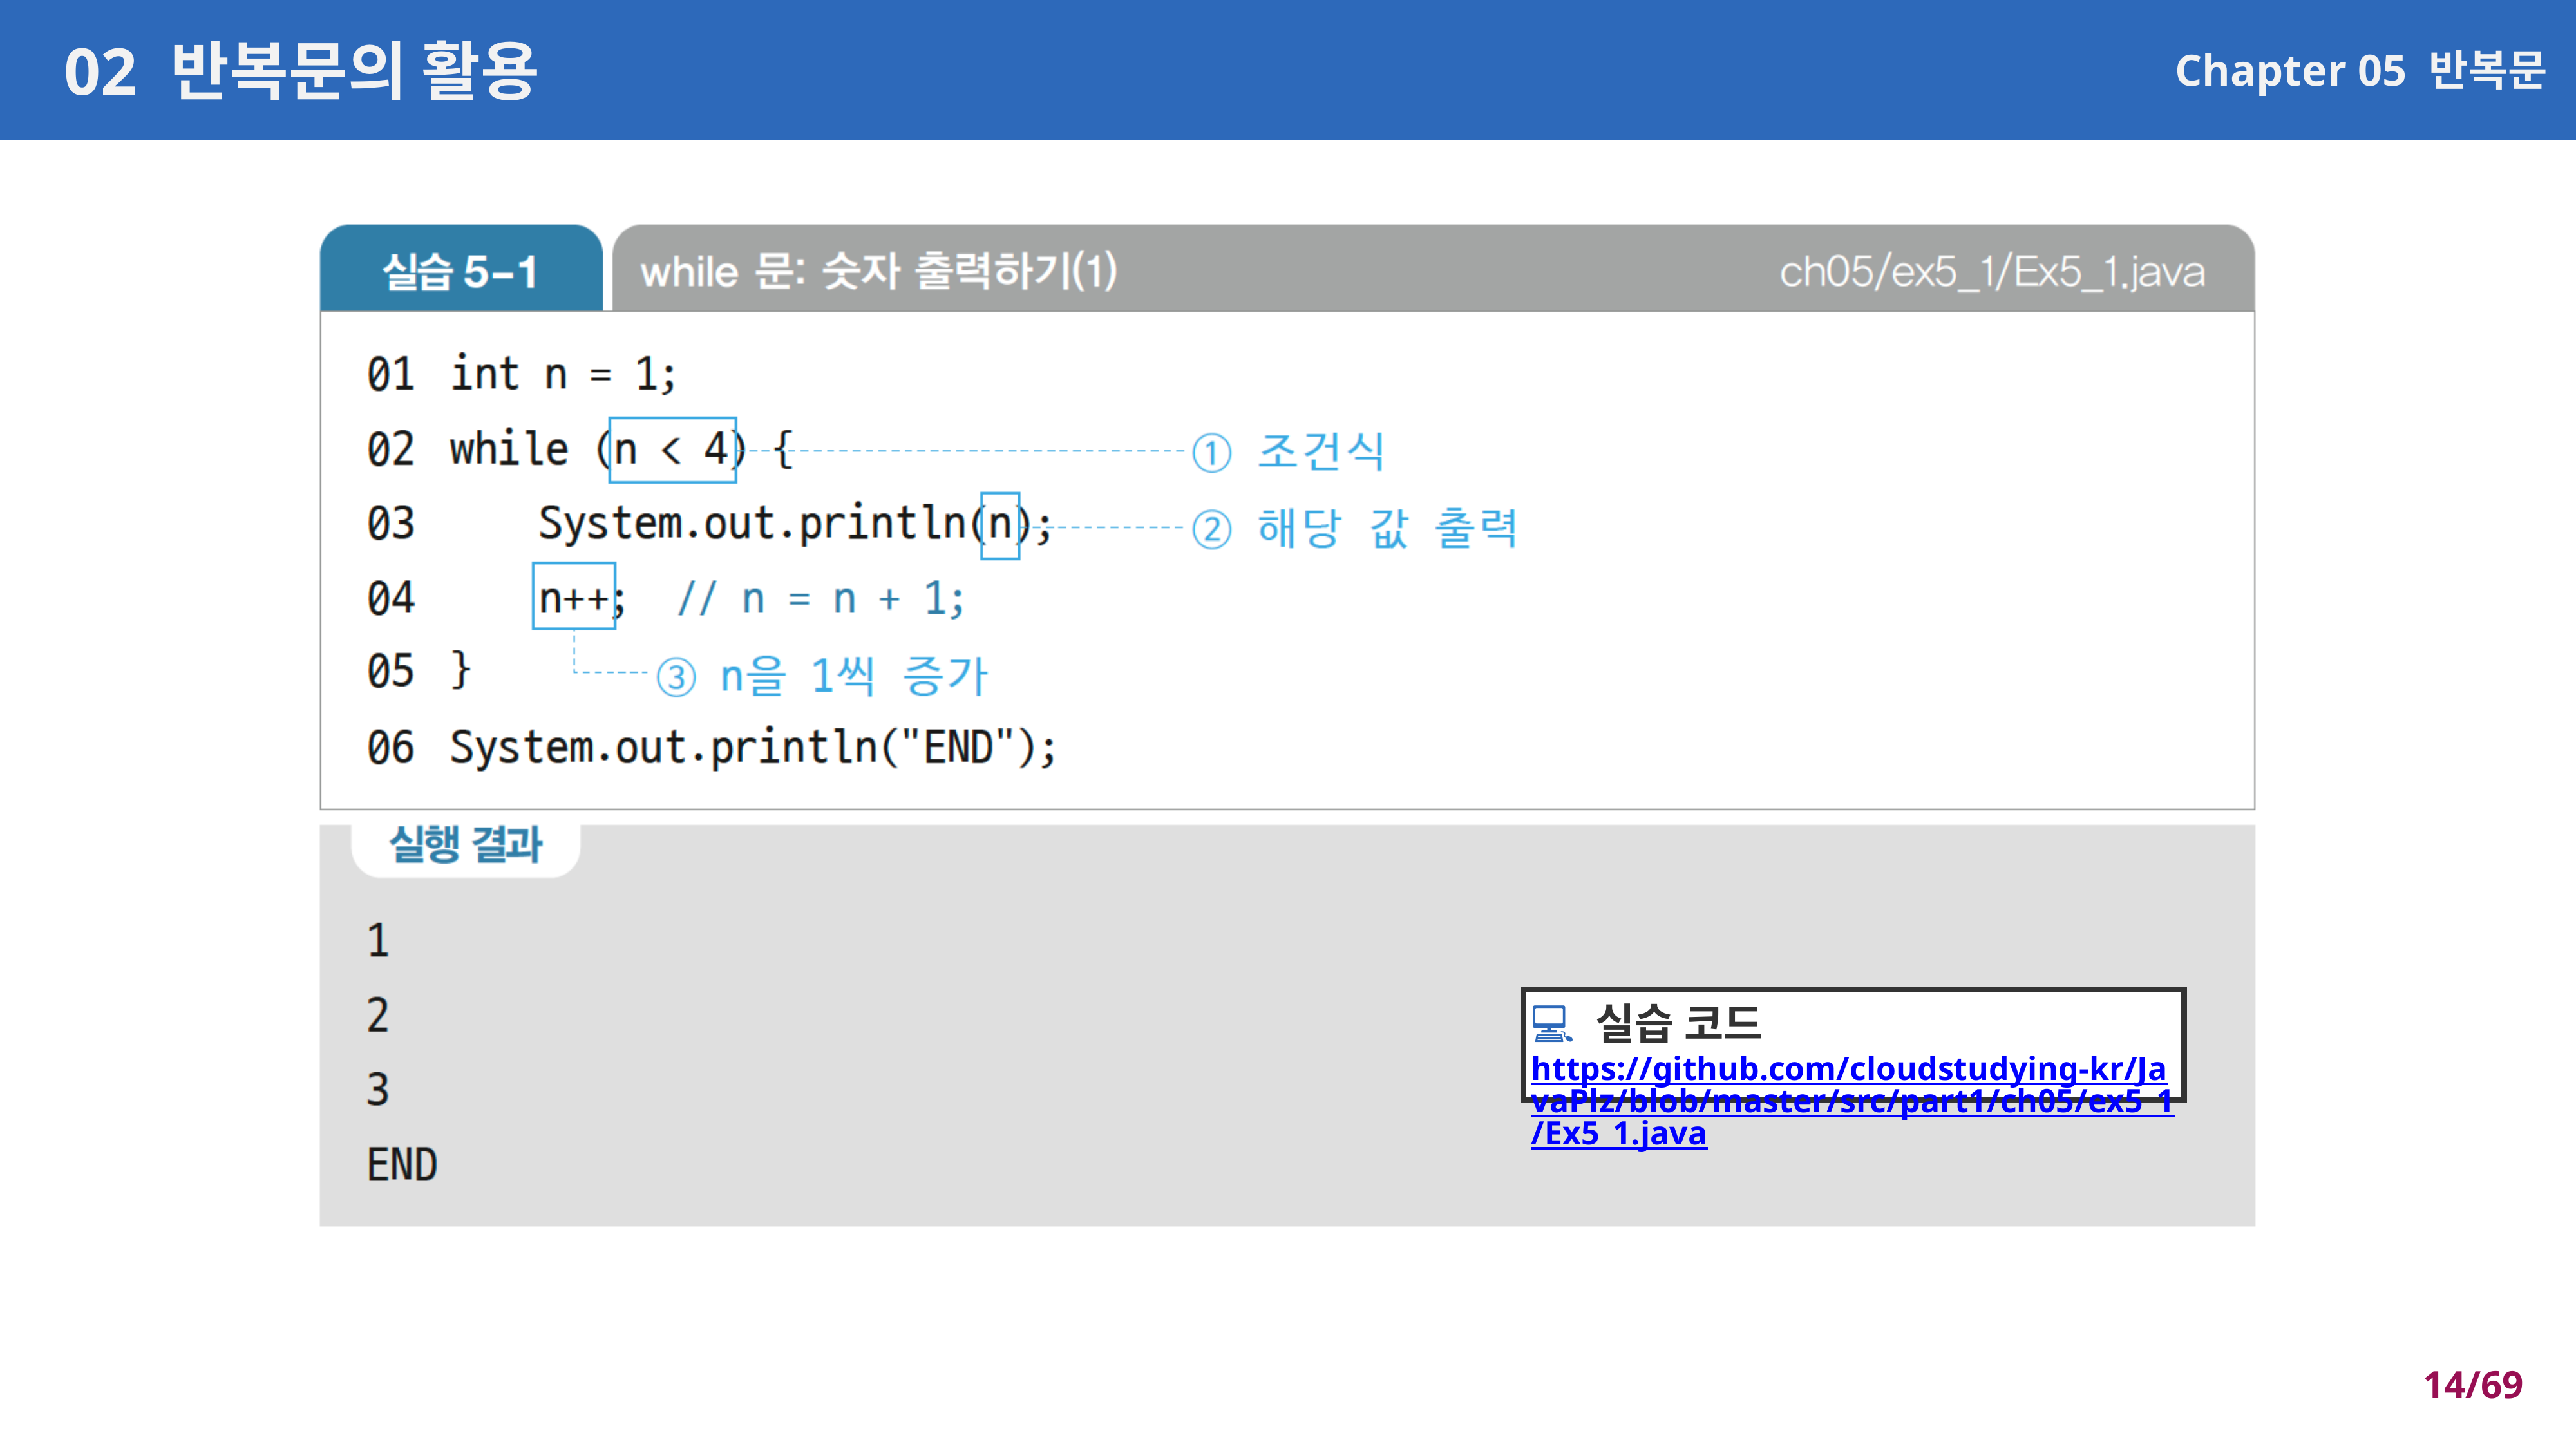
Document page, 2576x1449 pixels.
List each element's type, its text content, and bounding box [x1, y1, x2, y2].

text_box [0, 0, 2576, 140]
text_box 02 반복문의 활용 [57, 23, 548, 115]
picture [317, 221, 2259, 1228]
text_box Chapter 05 반복문 [2167, 35, 2555, 102]
